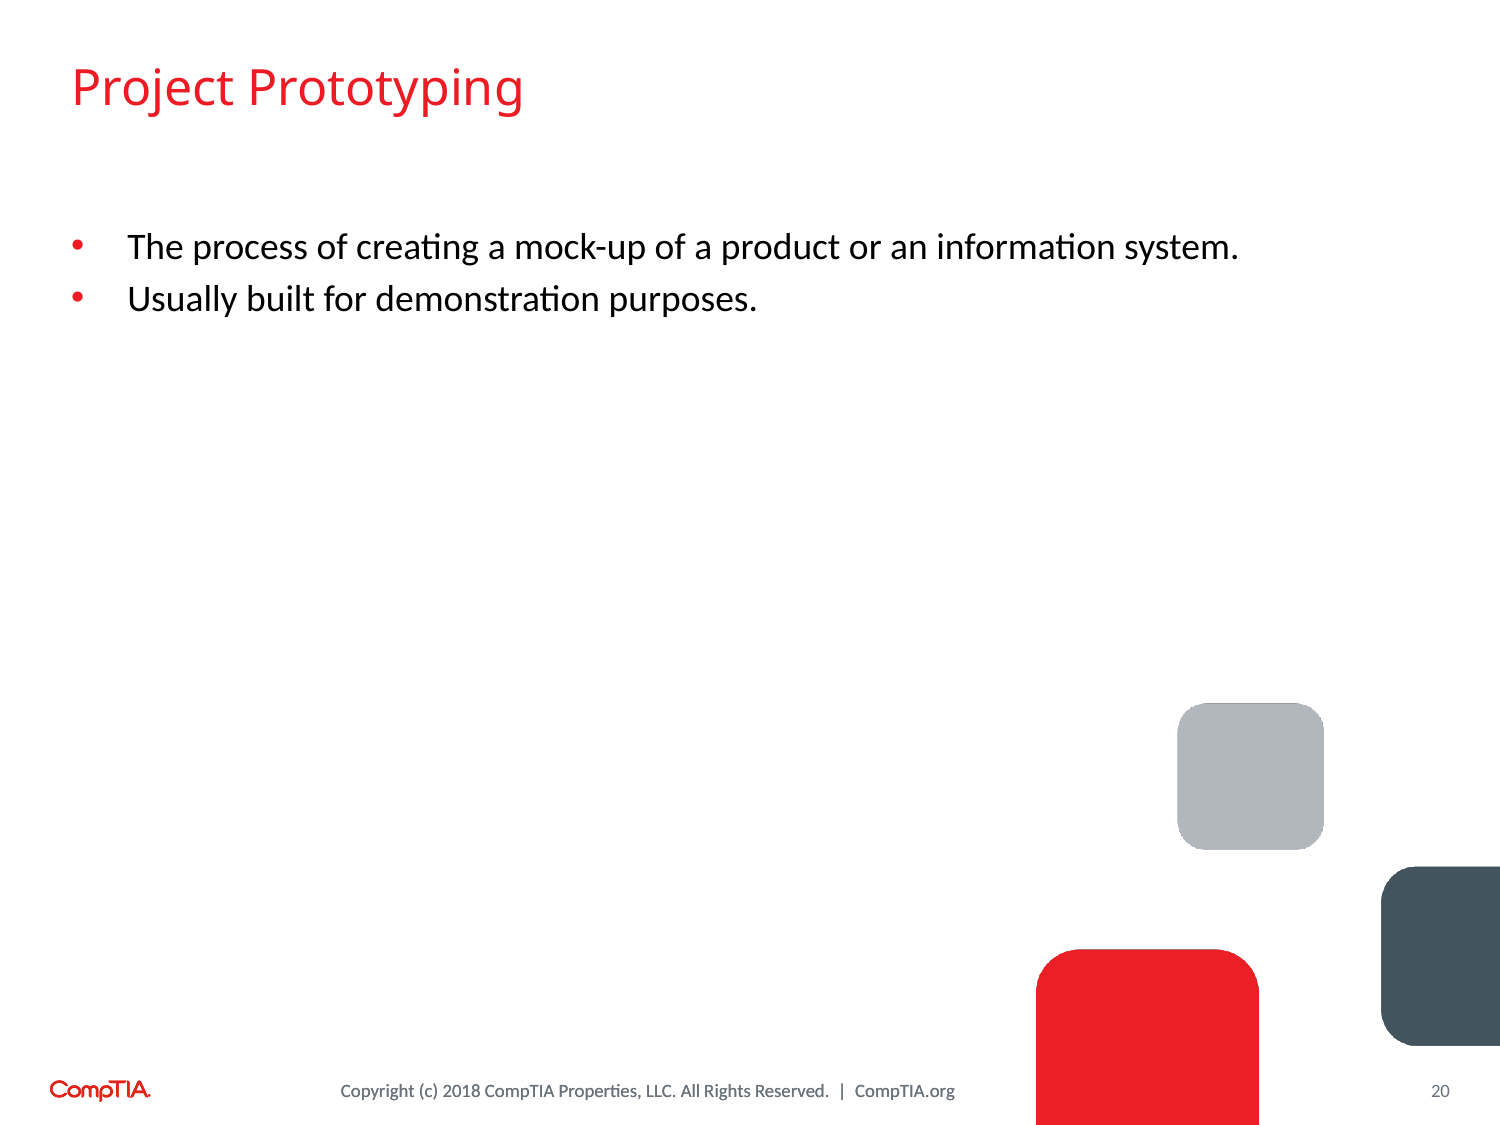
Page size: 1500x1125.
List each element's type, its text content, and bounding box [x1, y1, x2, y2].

title Project Prototyping [56, 16, 1444, 155]
list The process of creating a mock-up of a product or an information system. Usually built for demonstration purposes. [56, 214, 1444, 1000]
slide_number 20 [1407, 1067, 1450, 1113]
picture [1028, 696, 1500, 1125]
